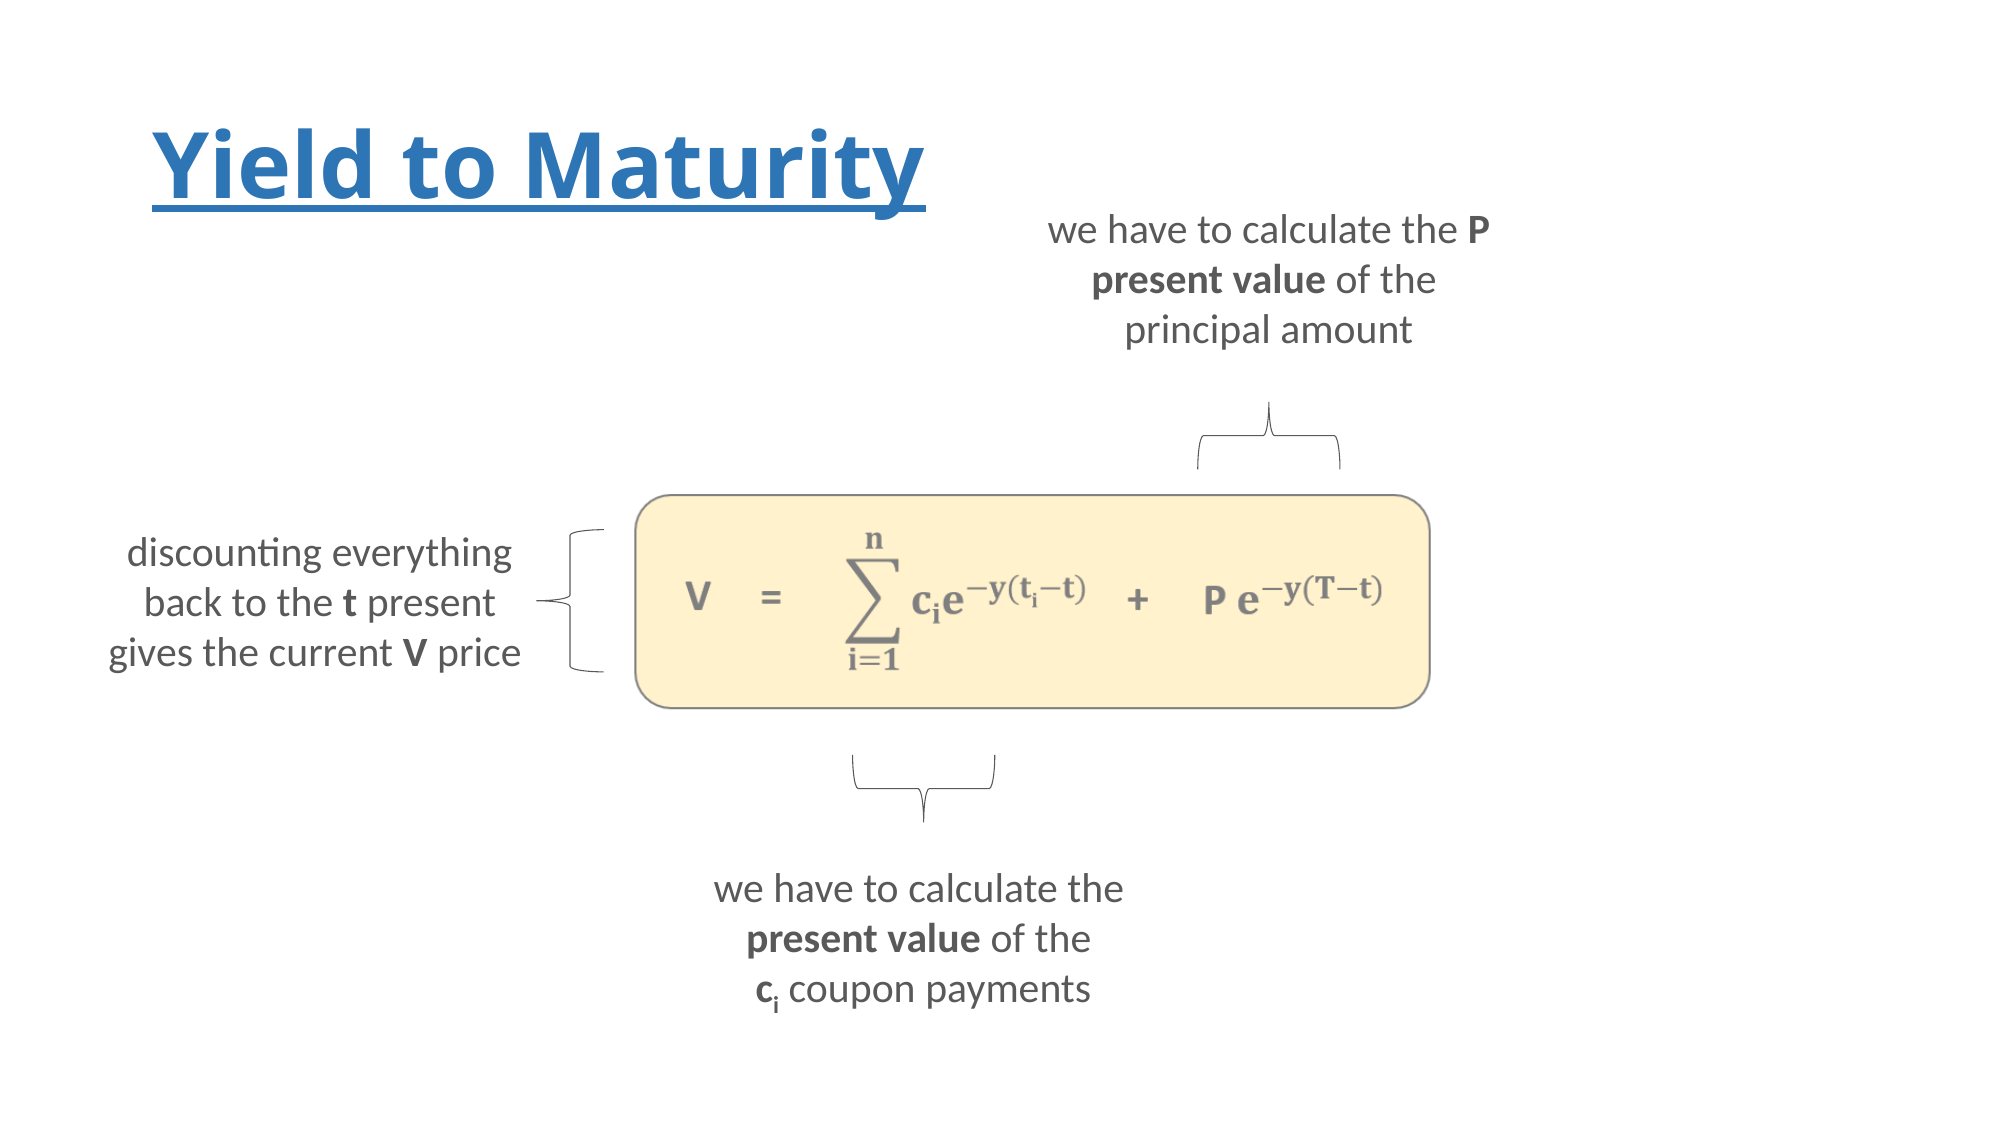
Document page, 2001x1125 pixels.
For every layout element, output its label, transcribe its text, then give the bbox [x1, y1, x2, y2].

text_box we have to calculate the present value of the ci coupon payments [698, 853, 1149, 1026]
text_box [547, 529, 604, 673]
text_box [1197, 401, 1341, 470]
picture [627, 474, 1435, 724]
text_box discounting everything back to the t present gives the current V price [93, 517, 547, 683]
text_box we have to calculate the P present value of the principal amount [1032, 194, 1505, 359]
title Yield to Maturity [137, 59, 1863, 278]
text_box [852, 754, 996, 823]
